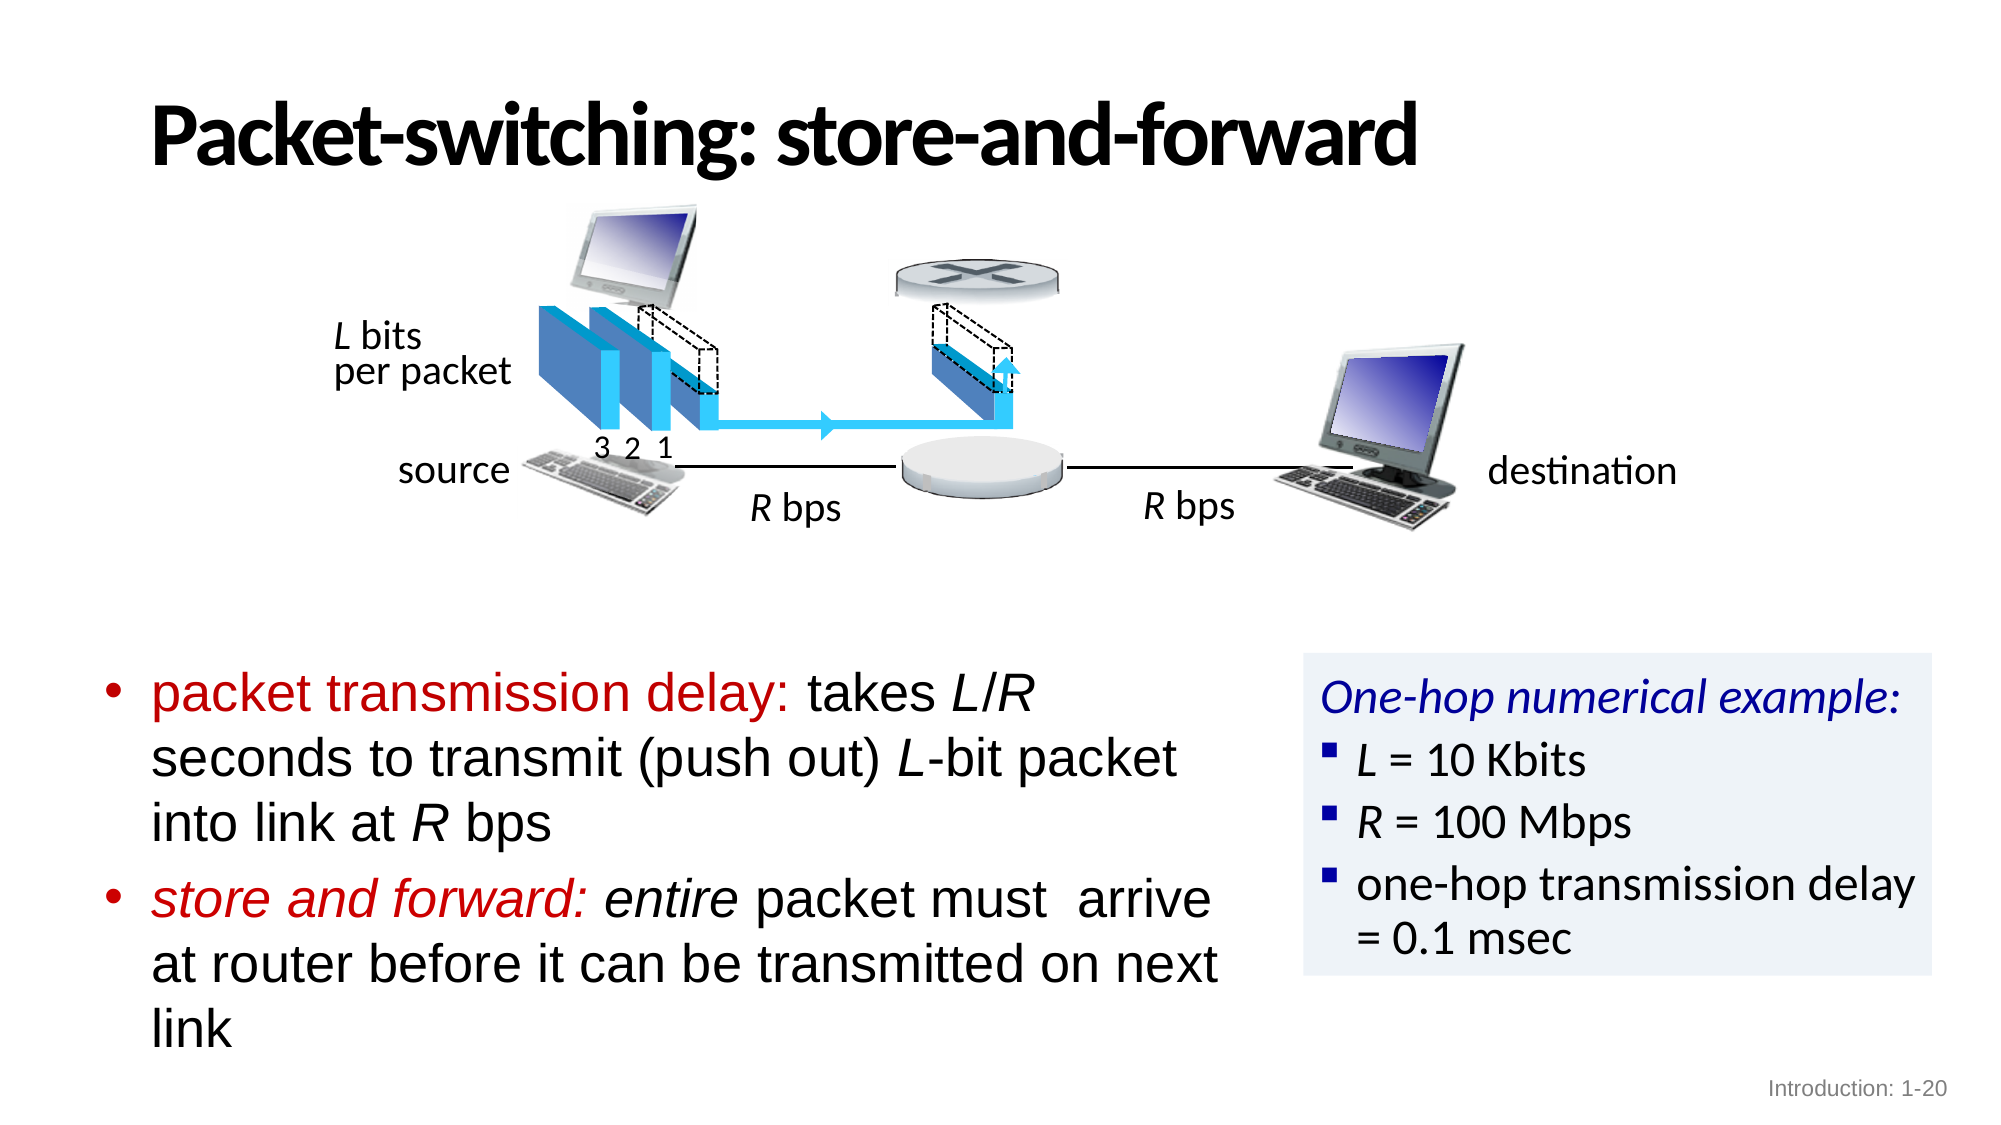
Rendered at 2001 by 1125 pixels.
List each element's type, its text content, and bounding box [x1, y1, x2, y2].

list packet transmission delay: takes L/R seconds to transmit (push out) L-bit packet into link at R bps store and forward: entire packet must arrive at router before it can be transmitted on next link [89, 649, 1249, 946]
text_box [895, 435, 1070, 500]
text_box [546, 203, 727, 300]
title Packet-switching: store-and-forward [135, 55, 1861, 202]
text_box L bits per packet [318, 314, 528, 401]
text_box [1227, 334, 1471, 546]
slide_number Introduction: 1-20 [1512, 1057, 1963, 1117]
text_box R bps [1128, 477, 1222, 536]
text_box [1303, 652, 1937, 1030]
text_box destination [1474, 435, 1694, 501]
text_box R bps [734, 476, 857, 538]
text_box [888, 258, 1068, 310]
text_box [538, 302, 1021, 441]
text_box source [383, 434, 526, 500]
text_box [516, 444, 694, 519]
